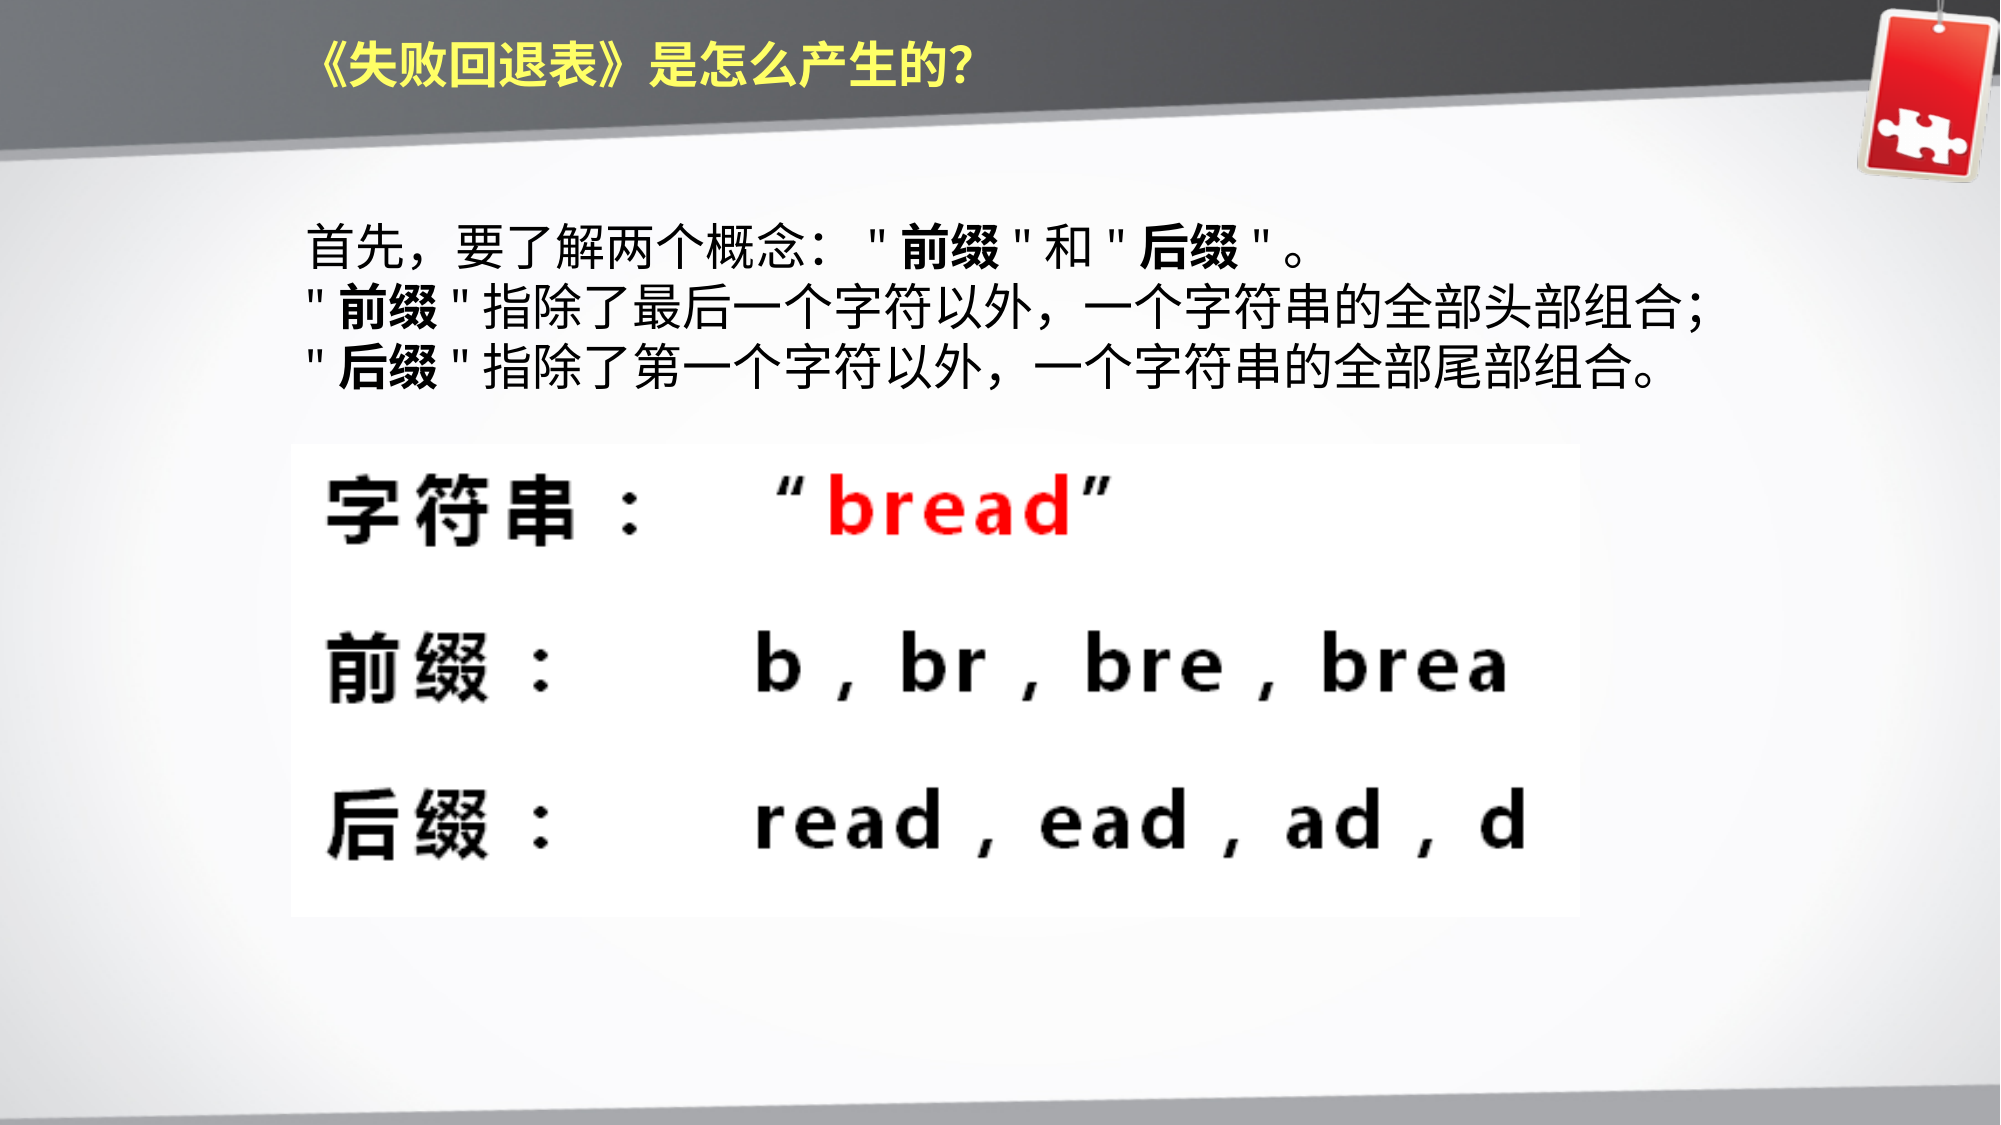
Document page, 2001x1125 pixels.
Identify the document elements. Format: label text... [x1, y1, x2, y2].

picture [0, 0, 2000, 1125]
text_box 《失败回退表》是怎么产生的？ [283, 25, 1119, 101]
text_box 首先，要了解两个概念："前缀"和"后缀"。 "前缀"指除了最后一个字符以外，一个字符串的全部头部组合； "后缀"指除了第一个字符以外，一个字符串的全部尾部组合。 [291, 207, 1750, 403]
